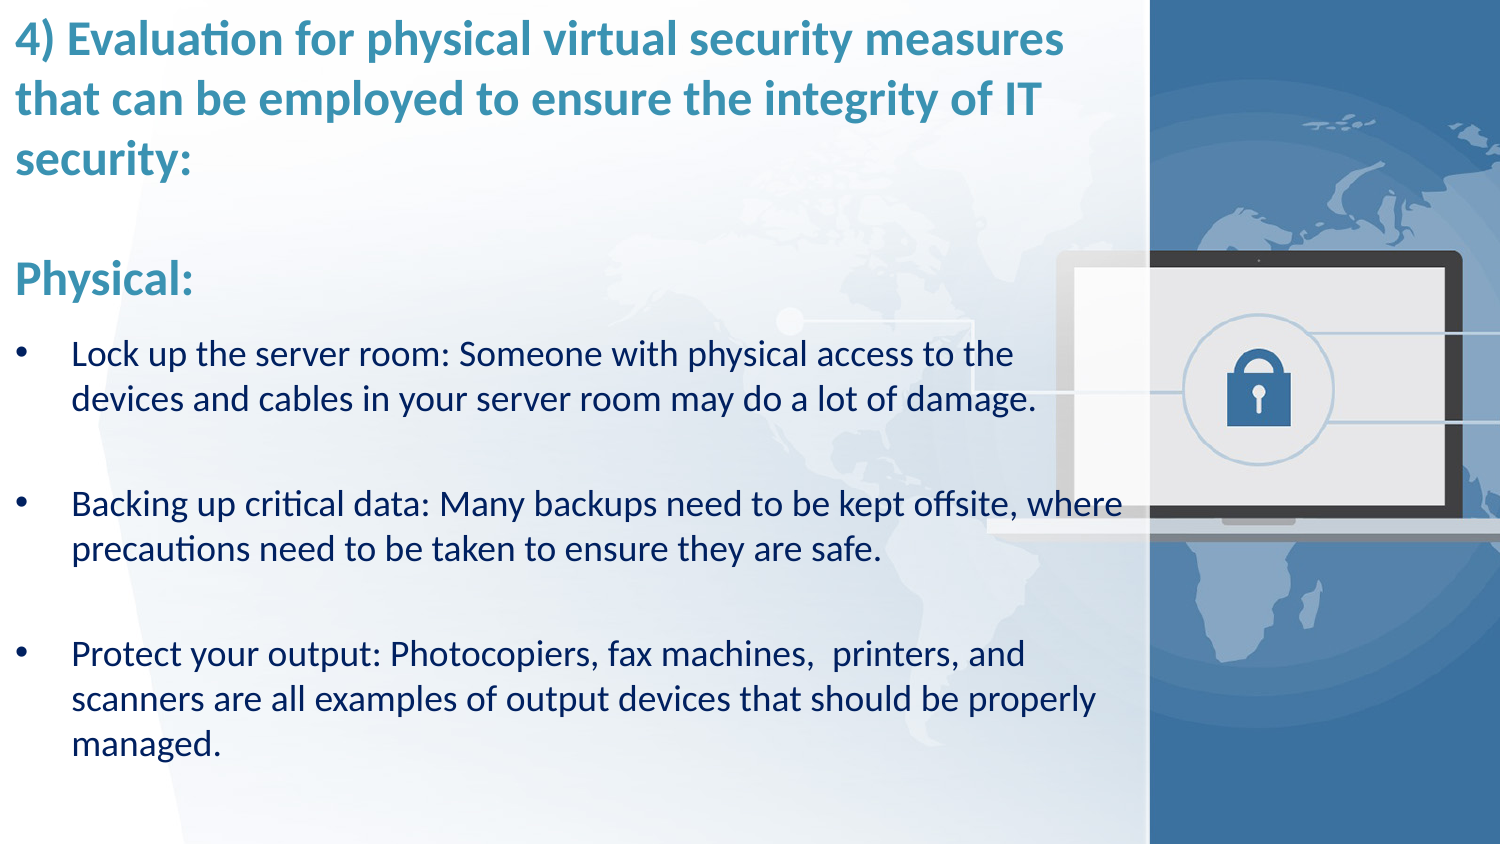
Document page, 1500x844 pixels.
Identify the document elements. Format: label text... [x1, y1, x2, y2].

picture [0, 0, 1500, 844]
list Lock up the server room: Someone with physical access to the devices and cables in your server room may do a lot of damage. Backing up critical data: Many backups need to be kept offsite, where precautions need to be taken to ensure they are safe. Protect your output: Photocopiers, fax machines, printers, and scanners are all examples of output devices that should be properly managed. [0, 321, 1151, 844]
title 4) Evaluation for physical virtual security measures that can be employed to ensure the integrity of IT security: Physical: [0, 42, 1163, 269]
